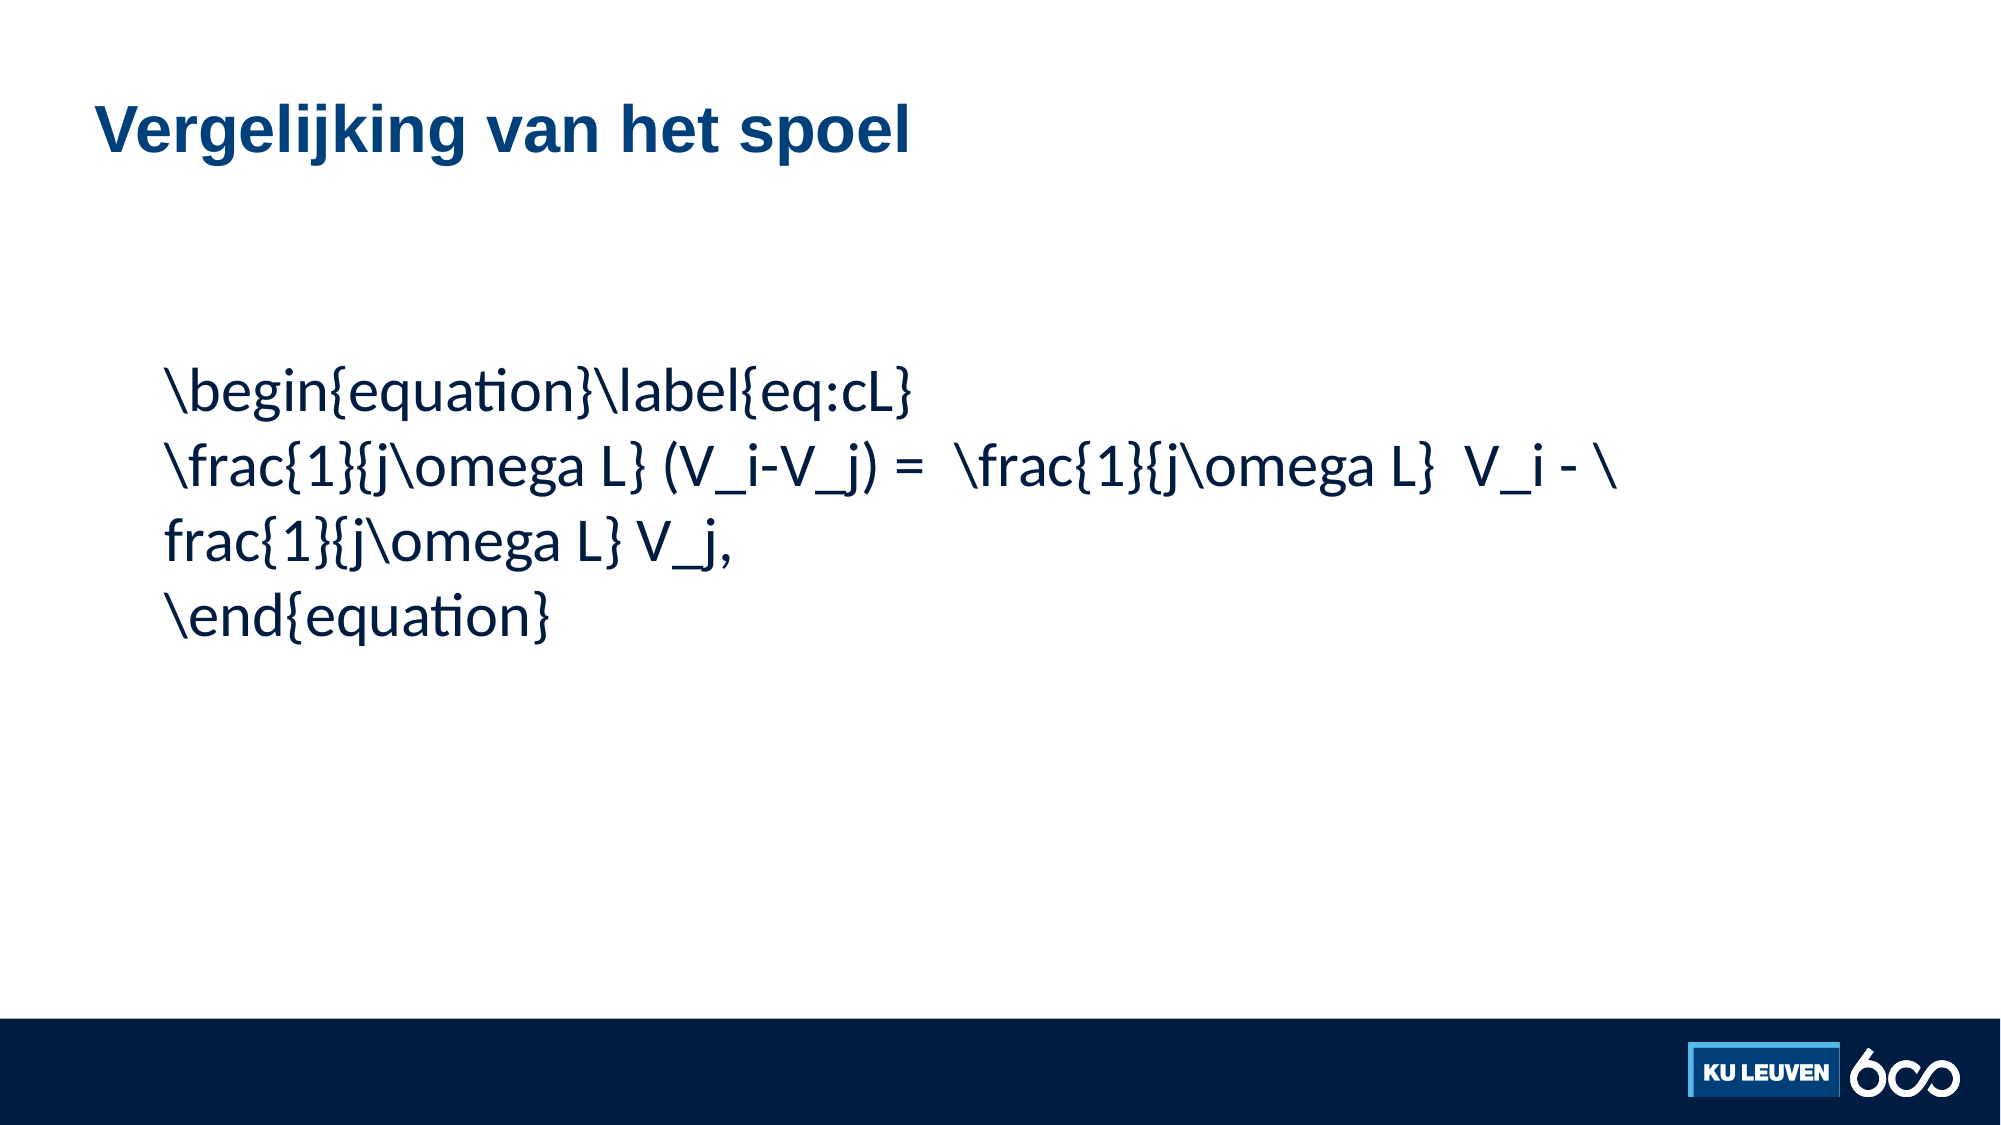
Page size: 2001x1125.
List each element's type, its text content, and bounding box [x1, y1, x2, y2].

text_box \begin{equation}\label{eq:cL} \frac{1}{j\omega L} (V_i-V_j) = \frac{1}{j\omega L} V_i - \frac{1}{j\omega L} V_j, \end{equation} [149, 341, 1650, 642]
picture [1688, 1042, 1960, 1097]
title Vergelijking van het spoel [94, 94, 1906, 202]
